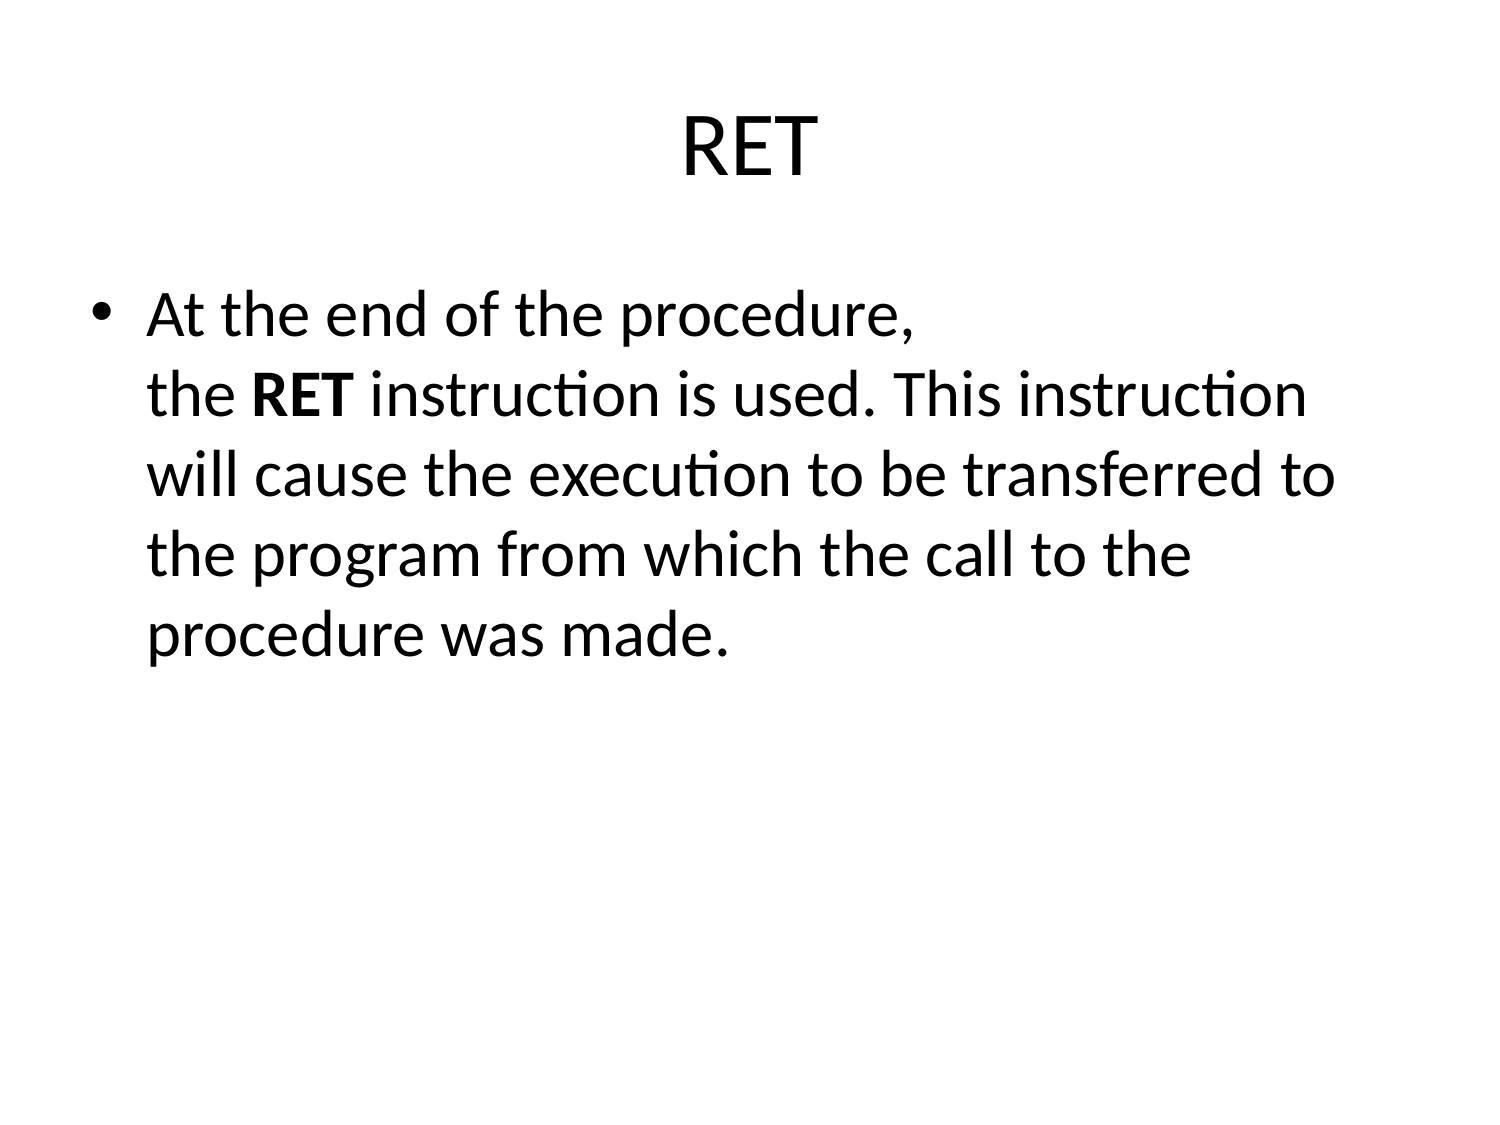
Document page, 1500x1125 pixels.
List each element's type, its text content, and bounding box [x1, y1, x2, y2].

list At the end of the procedure, the RET instruction is used. This instruction will cause the execution to be transferred to the program from which the call to the procedure was made. [75, 262, 1425, 1005]
title RET [75, 45, 1425, 233]
